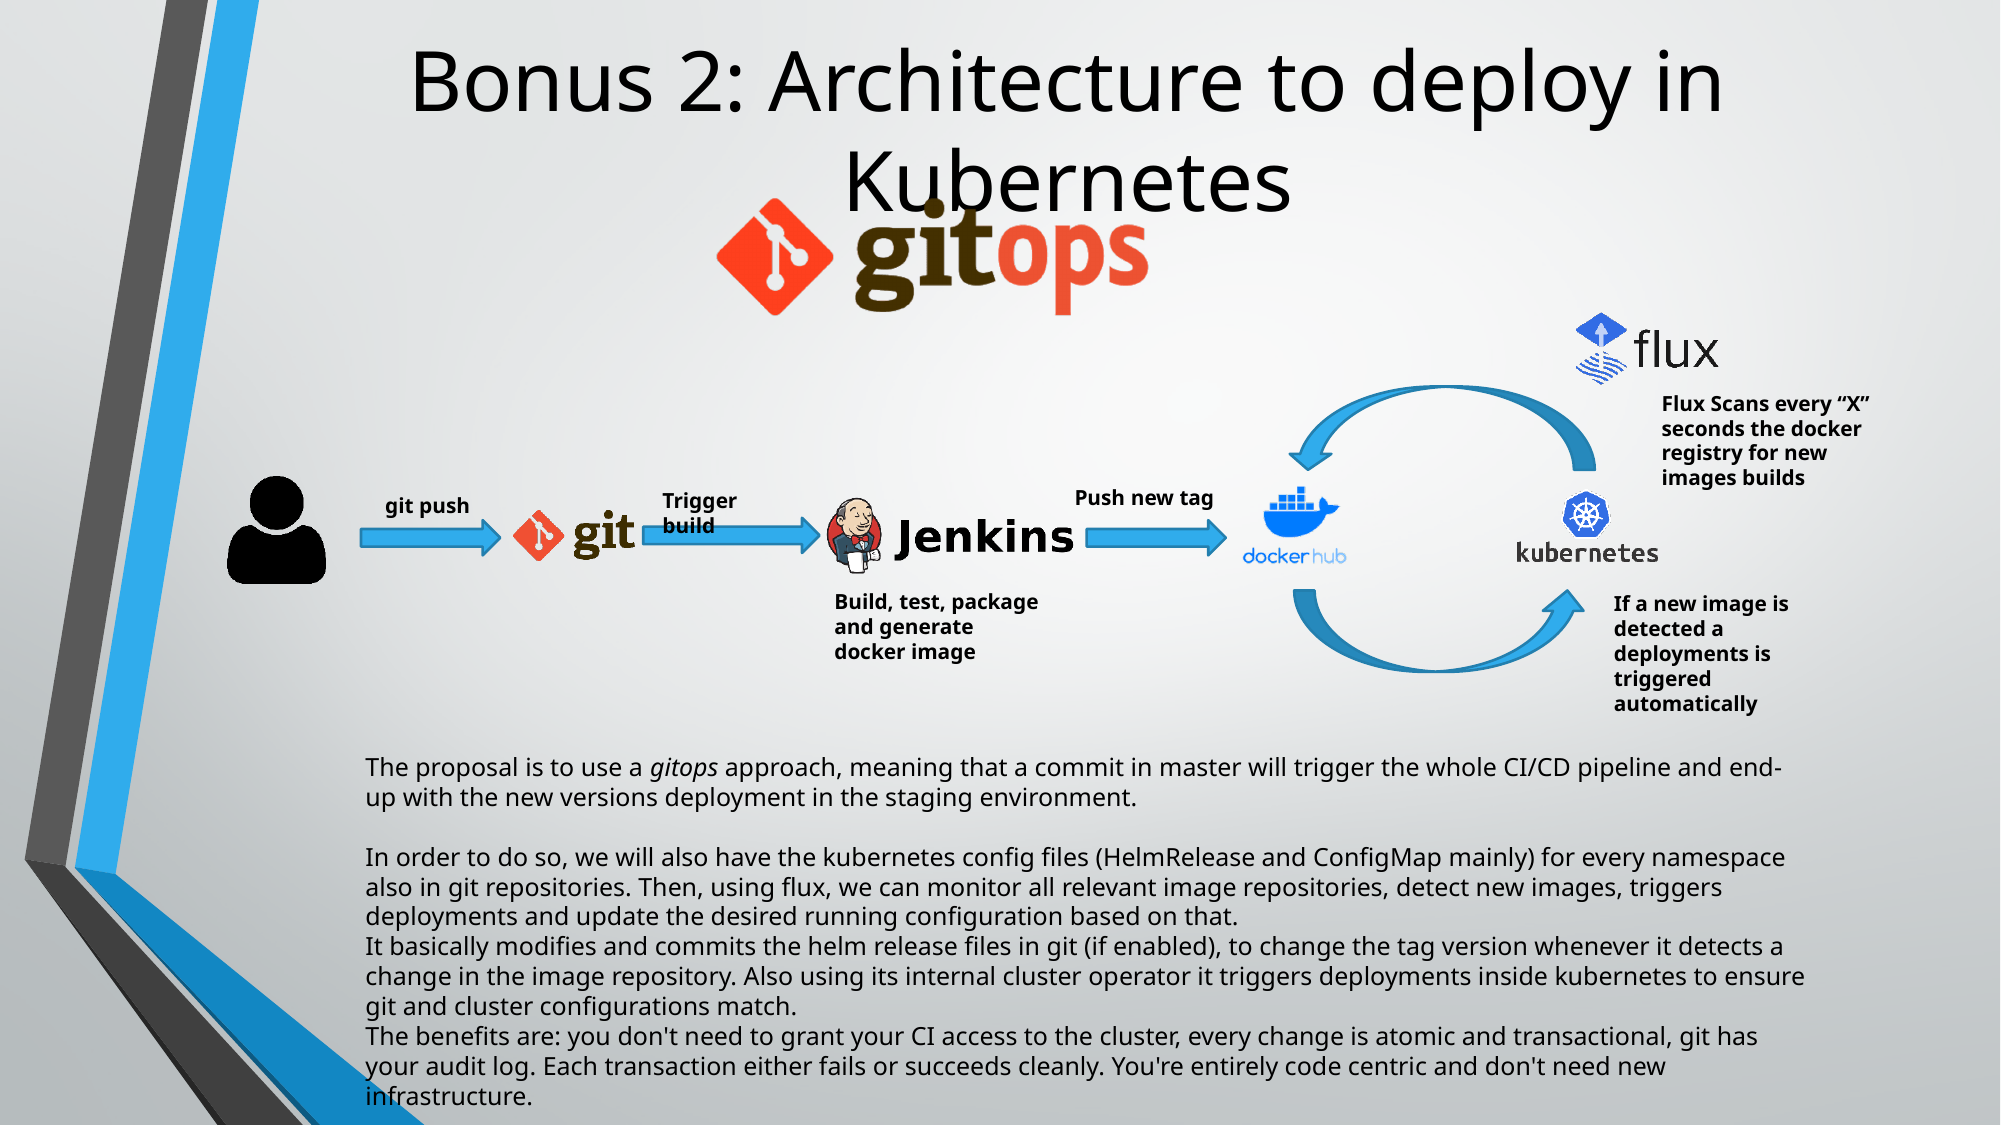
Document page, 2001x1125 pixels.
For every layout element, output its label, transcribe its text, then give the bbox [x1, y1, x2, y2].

picture [1573, 310, 1721, 387]
text_box [359, 525, 502, 557]
title Bonus 2: Architecture to deploy in Kubernetes [246, 61, 1890, 196]
picture [823, 494, 1074, 576]
picture [1517, 489, 1659, 562]
text_box Build, test, package and generate docker image [819, 581, 1063, 671]
text_box [641, 516, 821, 555]
text_box The proposal is to use a gitops approach, meaning that a commit in master will trigger the whole CI/CD pipeline and end-up with the new versions deployment in the staging environment. In order to do so, we will also have the kubernetes config files (HelmRelease and ConfigMap mainly) for every namespace also in git repositories. Then, using flux, we can monitor all relevant image repositories, detect new images, triggers deployments and update the desired running configuration based on that. It basically modifies and commits the helm release files in git (if enabled), to change the tag version whenever it detects a change in the image repository. Also using its internal cluster operator it triggers deployments inside kubernetes to ensure git and cluster configurations match. The benefits are: you don't need to grant your CI access to the cluster, every change is atomic and transactional, git has your audit log. Each transaction either fails or succeeds cleanly. You're entirely code centric and don't need new infrastructure. [350, 743, 1823, 1118]
text_box If a new image is detected a deployments is triggered automatically [1599, 582, 1842, 723]
text_box [1085, 518, 1227, 557]
picture [711, 146, 1157, 381]
text_box Flux Scans every “X” seconds the docker registry for new images builds [1646, 382, 1890, 498]
text_box [1288, 385, 1597, 472]
picture [513, 510, 635, 561]
text_box Push new tag [1059, 477, 1236, 517]
text_box git push [370, 485, 501, 525]
text_box Trigger build [647, 480, 797, 545]
picture [213, 465, 339, 591]
text_box [1292, 589, 1585, 674]
picture [1235, 478, 1353, 573]
